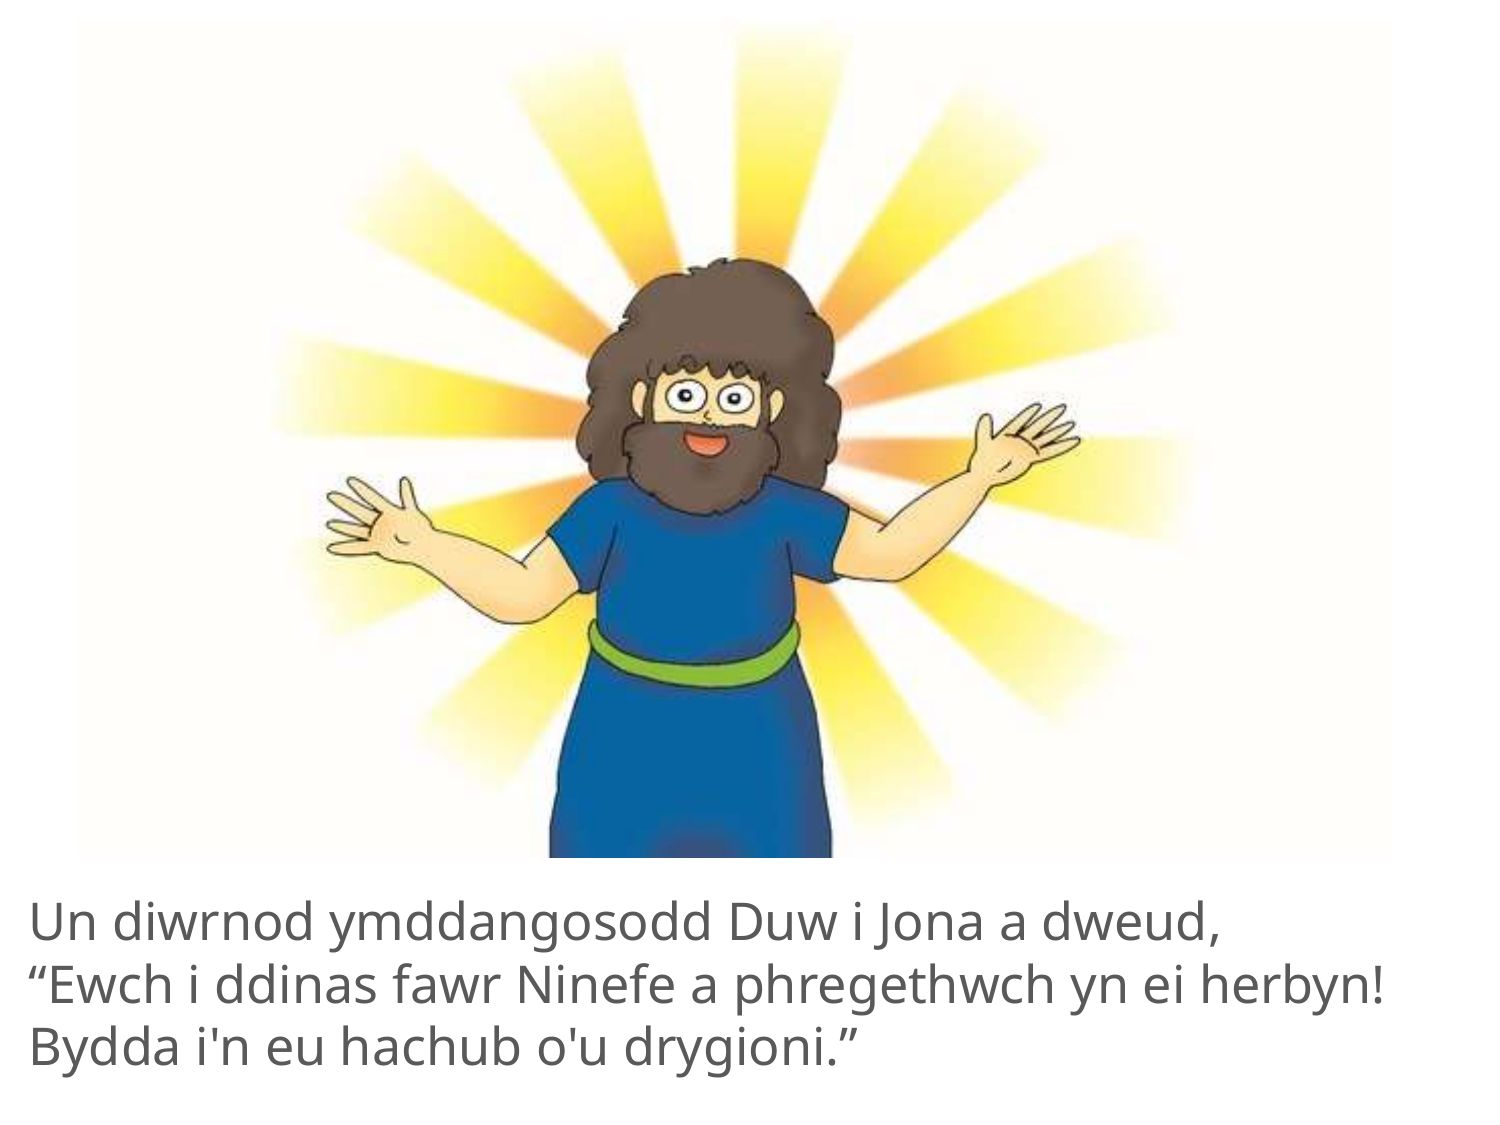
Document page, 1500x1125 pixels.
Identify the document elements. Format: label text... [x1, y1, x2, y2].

picture [76, 18, 1394, 858]
text_box Un diwrnod ymddangosodd Duw i Jona a dweud, “Ewch i ddinas fawr Ninefe a phregethwch yn ei herbyn! Bydda i'n eu hachub o'u drygioni.” [13, 881, 1500, 1084]
